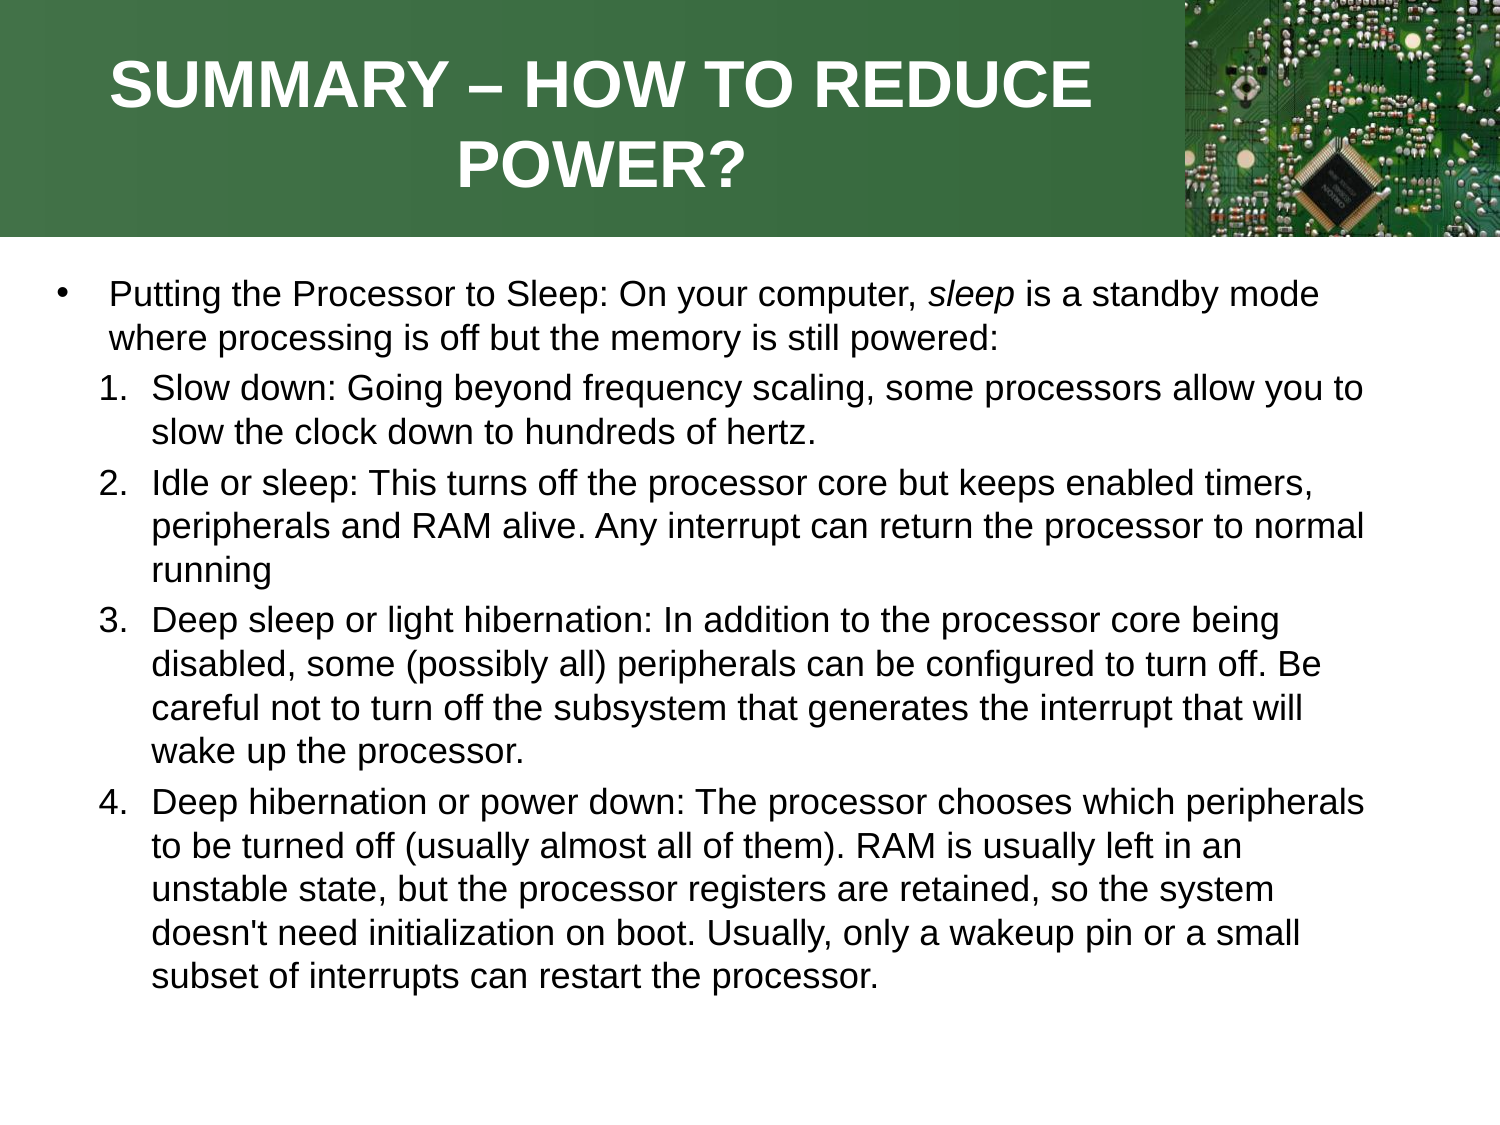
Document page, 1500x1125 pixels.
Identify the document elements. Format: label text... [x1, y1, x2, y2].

title SUMMARY – HOW TO REDUCE POWER? [41, 45, 1164, 197]
list Putting the Processor to Sleep: On your computer, sleep is a standby mode where processing is off but the memory is still powered: Slow down: Going beyond frequency scaling, some processors allow you to slow the clock down to hundreds of hertz. Idle or sleep: This turns off the processor core but keeps enabled timers, peripherals and RAM alive. Any interrupt can return the processor to normal running Deep sleep or light hibernation: In addition to the processor core being disabled, some (possibly all) peripherals can be configured to turn off. Be careful not to turn off the subsystem that generates the interrupt that will wake up the processor. Deep hibernation or power down: The processor chooses which peripherals to be turned off (usually almost all of them). RAM is usually left in an unstable state, but the processor registers are retained, so the system doesn't need initialization on boot. Usually, only a wakeup pin or a small subset of interrupts can restart the processor. [41, 262, 1392, 1005]
picture [1185, 0, 1500, 237]
